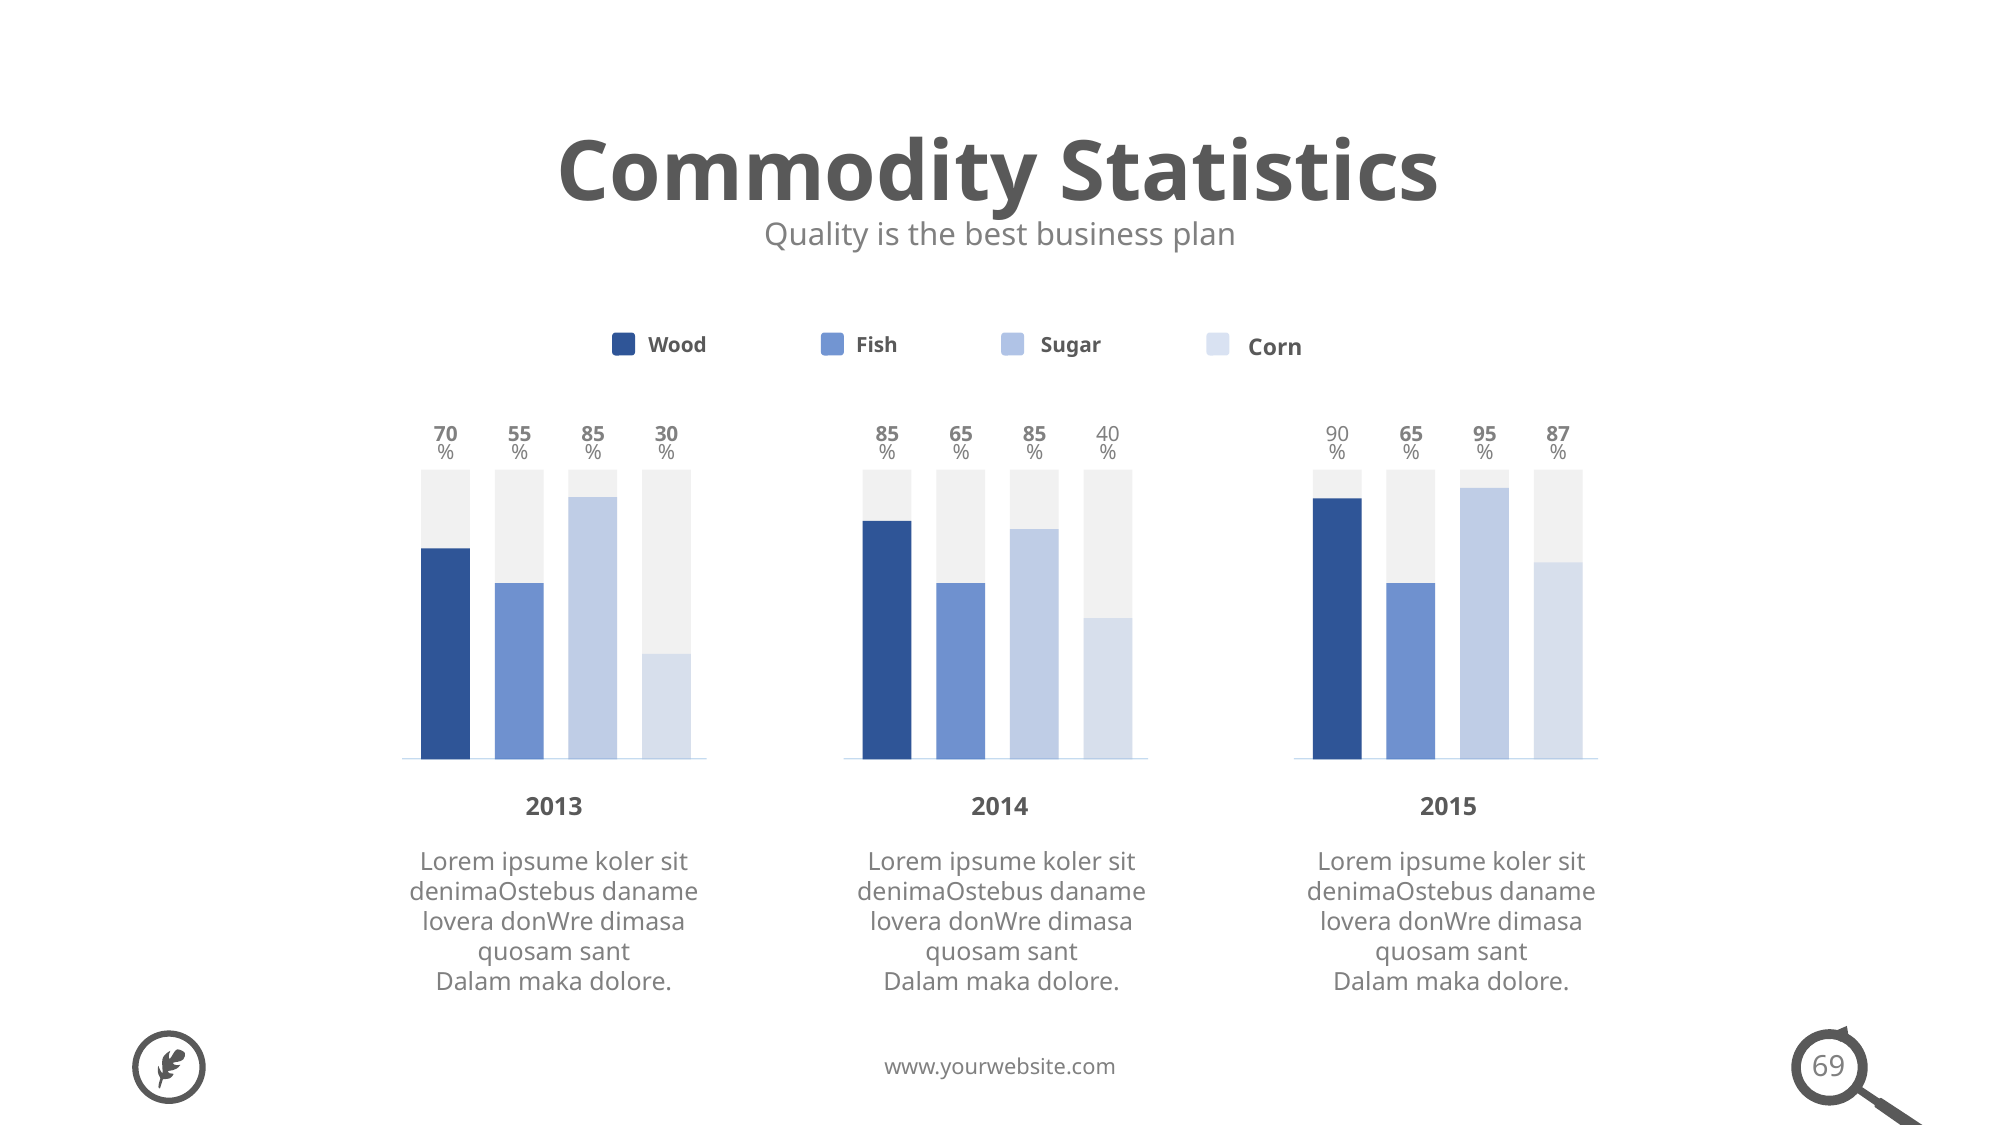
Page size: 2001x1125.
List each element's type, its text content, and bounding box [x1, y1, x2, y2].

text_box 2014 [950, 783, 1049, 827]
text_box Lorem ipsume koler sit denimaOstebus daname lovera donWre dimasa quosam sant Dalam maka dolore. [822, 838, 1182, 1003]
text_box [1307, 420, 1589, 471]
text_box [1293, 469, 1599, 760]
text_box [402, 469, 707, 760]
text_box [843, 469, 1149, 760]
text_box Quality is the best business plan [400, 204, 1600, 262]
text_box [135, 1033, 203, 1101]
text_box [857, 420, 1138, 472]
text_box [862, 520, 1133, 760]
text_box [415, 420, 697, 472]
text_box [421, 496, 691, 760]
text_box Lorem ipsume koler sit denimaOstebus daname lovera donWre dimasa quosam sant Dalam maka dolore. [374, 838, 734, 1003]
text_box Lorem ipsume koler sit denimaOstebus daname lovera donWre dimasa quosam sant Dalam maka dolore. [1272, 838, 1631, 1003]
text_box 2013 [505, 783, 604, 827]
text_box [612, 331, 1393, 361]
text_box 2015 [1399, 783, 1498, 827]
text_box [1312, 487, 1583, 760]
text_box www.yourwebsite.com [637, 1045, 1363, 1087]
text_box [1782, 1019, 1919, 1125]
text_box Commodity Statistics [249, 112, 1750, 235]
